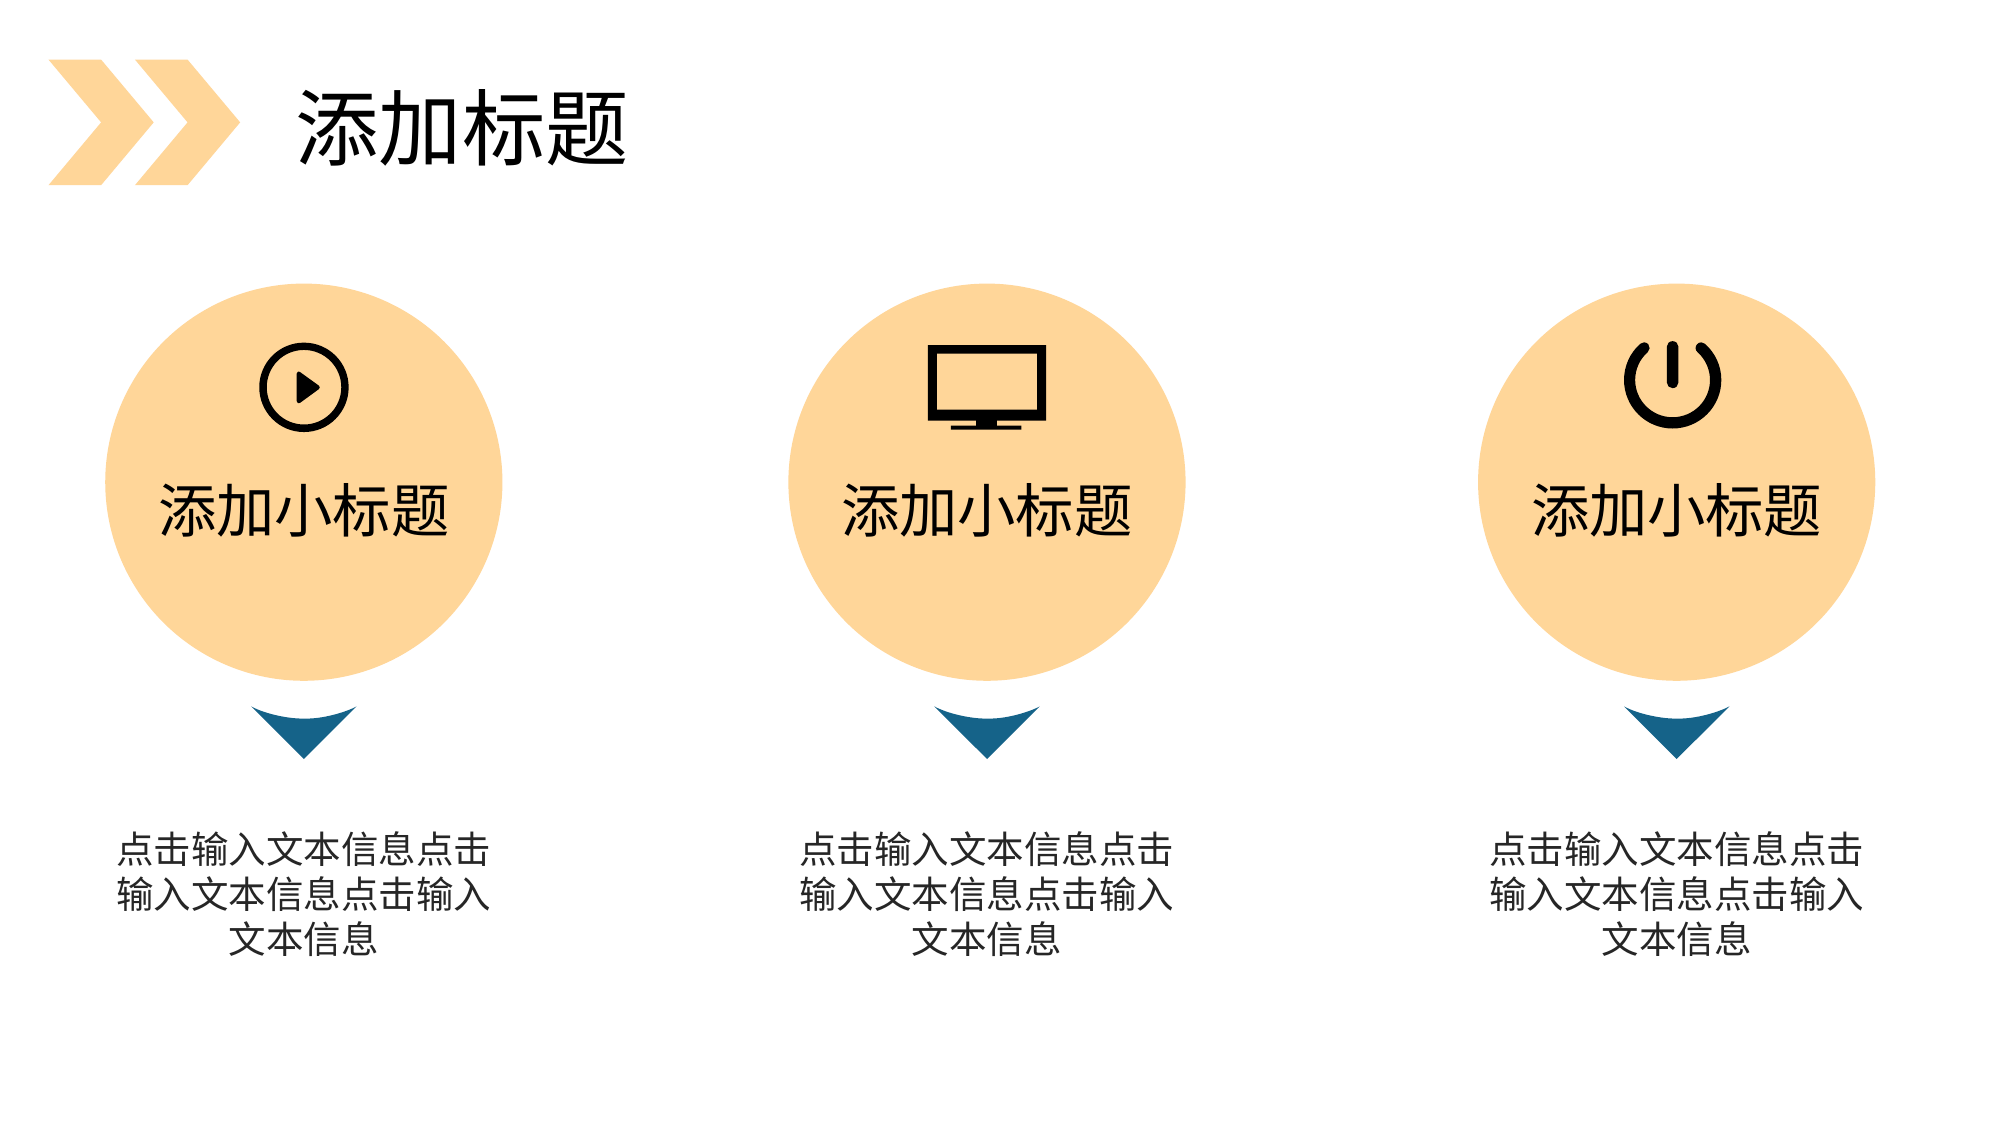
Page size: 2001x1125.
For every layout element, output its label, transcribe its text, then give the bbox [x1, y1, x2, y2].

text_box 点击输入文本信息点击输入文本信息点击输入文本信息 [87, 818, 521, 969]
text_box [250, 705, 358, 761]
text_box 添加标题 [281, 69, 644, 184]
text_box [259, 342, 349, 433]
text_box 添加小标题 [143, 467, 465, 552]
text_box [46, 58, 156, 187]
text_box [1624, 342, 1722, 429]
text_box [927, 345, 1047, 430]
text_box 添加小标题 [1516, 467, 1838, 552]
text_box [933, 705, 1041, 761]
text_box 点击输入文本信息点击输入文本信息点击输入文本信息 [1460, 818, 1894, 969]
text_box [1477, 282, 1877, 682]
text_box [132, 58, 242, 187]
text_box [787, 282, 1187, 682]
text_box [1623, 705, 1731, 761]
text_box [104, 282, 504, 682]
text_box 点击输入文本信息点击输入文本信息点击输入文本信息 [770, 818, 1204, 969]
text_box 添加小标题 [826, 467, 1148, 552]
text_box [1666, 341, 1679, 389]
